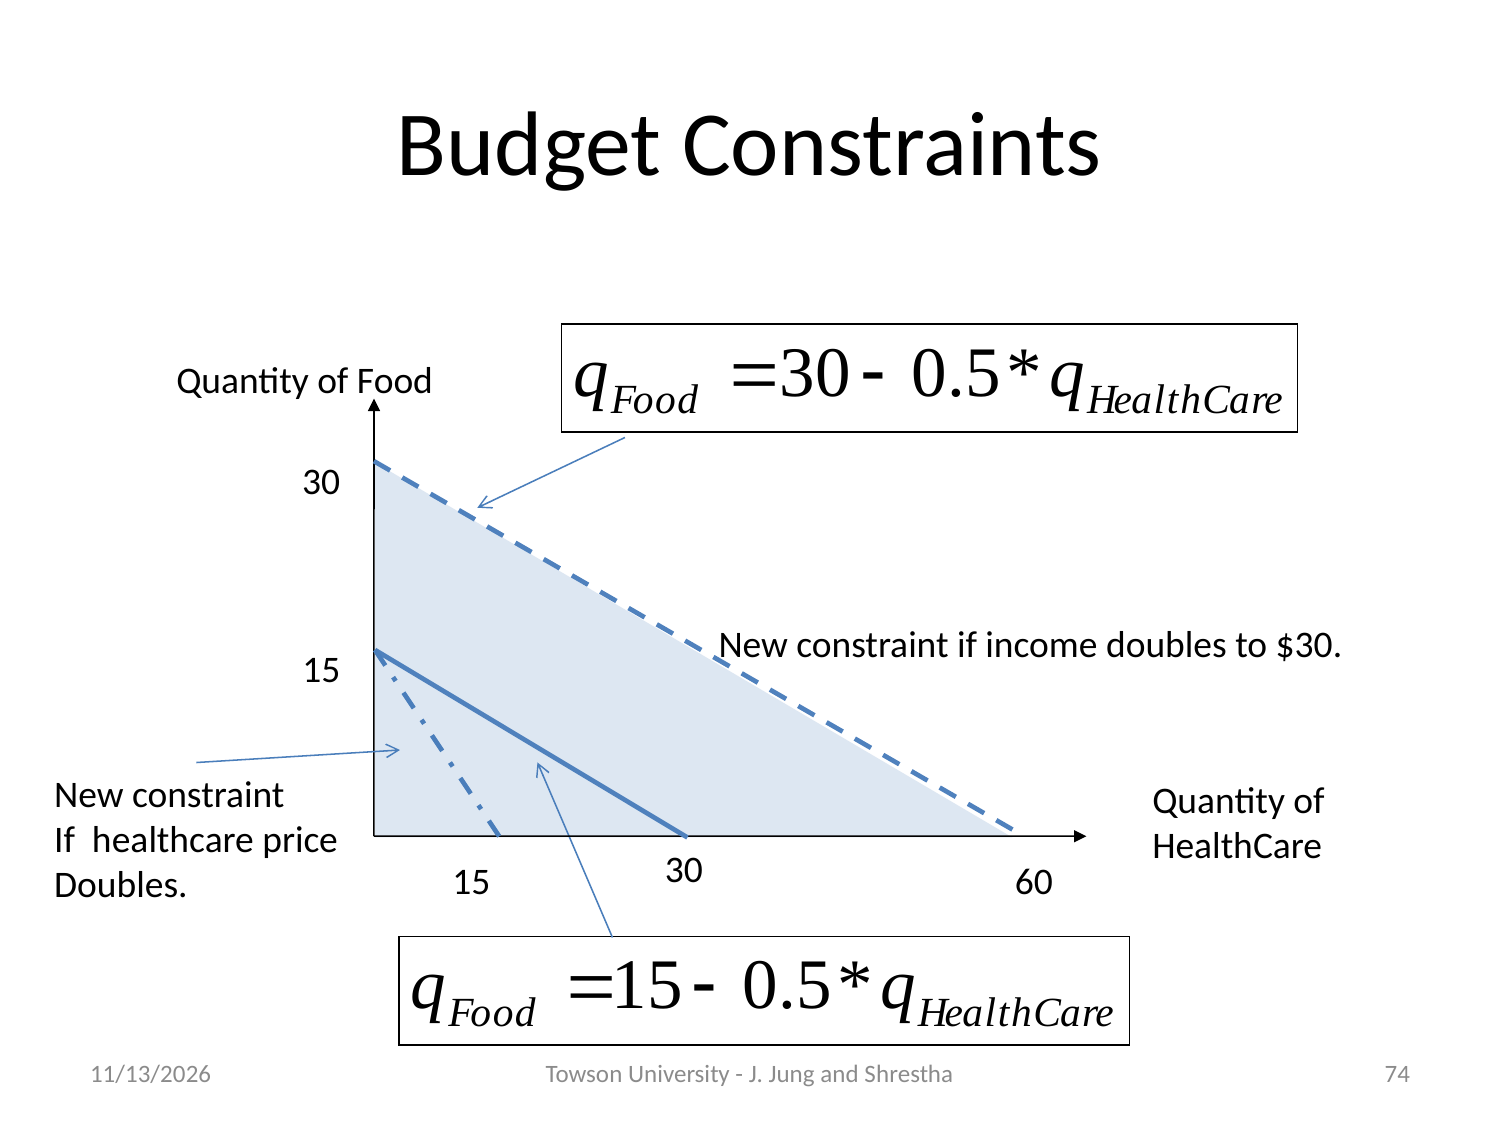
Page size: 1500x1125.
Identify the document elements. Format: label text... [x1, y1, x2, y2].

text_box [375, 463, 1011, 836]
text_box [343, 680, 532, 807]
text_box [367, 409, 381, 461]
footer Towson University - J. Jung and Shrestha [512, 1054, 988, 1103]
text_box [487, 812, 663, 888]
text_box 30 [287, 449, 363, 510]
text_box 15 [287, 637, 400, 698]
text_box New constraint If healthcare price Doubles. [39, 762, 354, 913]
title Budget Constraints [75, 45, 1425, 233]
text_box 60 [999, 849, 1113, 910]
text_box Quantity of HealthCare [1137, 768, 1350, 874]
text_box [291, 654, 305, 859]
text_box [399, 937, 1129, 1045]
text_box Quantity of Food [161, 348, 499, 409]
slide_number 74 [1074, 1042, 1425, 1103]
text_box 15 [437, 849, 538, 910]
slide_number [75, 1042, 425, 1103]
text_box 30 [649, 837, 788, 898]
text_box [477, 437, 626, 509]
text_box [562, 324, 1298, 432]
text_box [1024, 830, 1087, 843]
text_box New constraint if income doubles to $30. [703, 612, 1359, 673]
